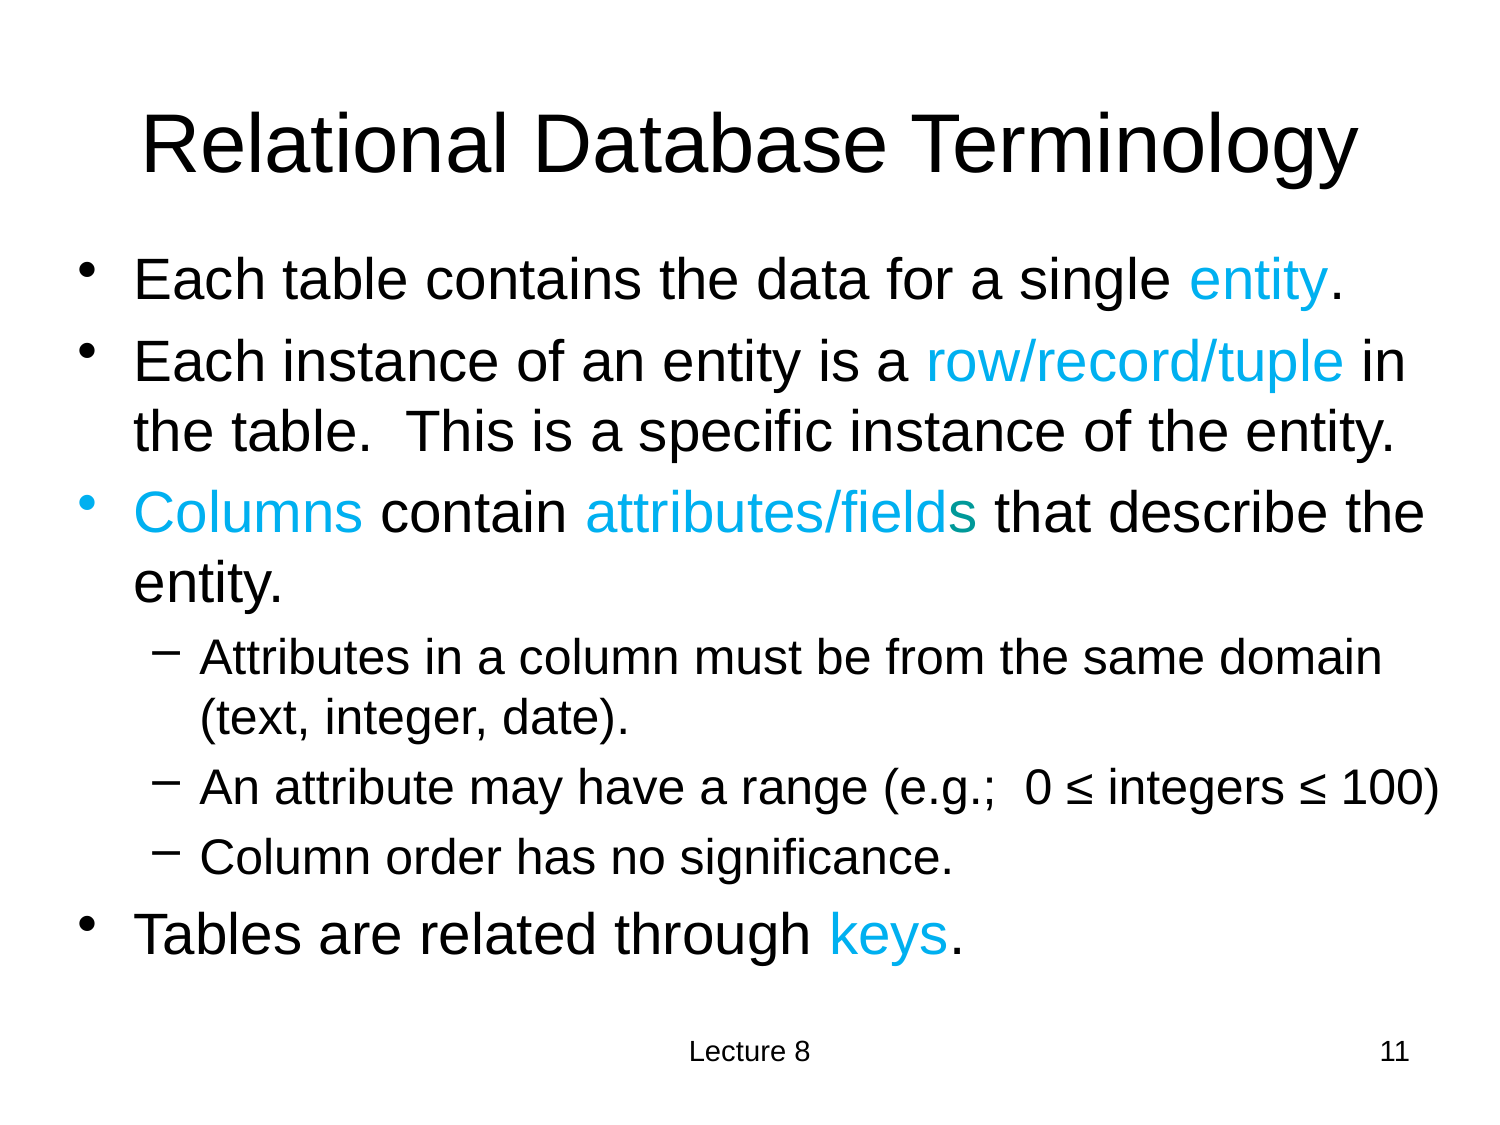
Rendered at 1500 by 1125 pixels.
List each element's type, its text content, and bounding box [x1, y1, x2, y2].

footer Lecture 8 [512, 1024, 988, 1103]
list Each table contains the data for a single entity. Each instance of an entity is a row/record/tuple in the table. This is a specific instance of the entity. Columns contain attributes/fields that describe the entity. Attributes in a column must be from the same domain (text, integer, date). An attribute may have a range (e.g.; 0 ≤ integers ≤ 100) Column order has no significance. Tables are related through keys. [62, 233, 1463, 977]
slide_number 11 [1074, 1024, 1425, 1103]
title Relational Database Terminology [74, 44, 1426, 233]
